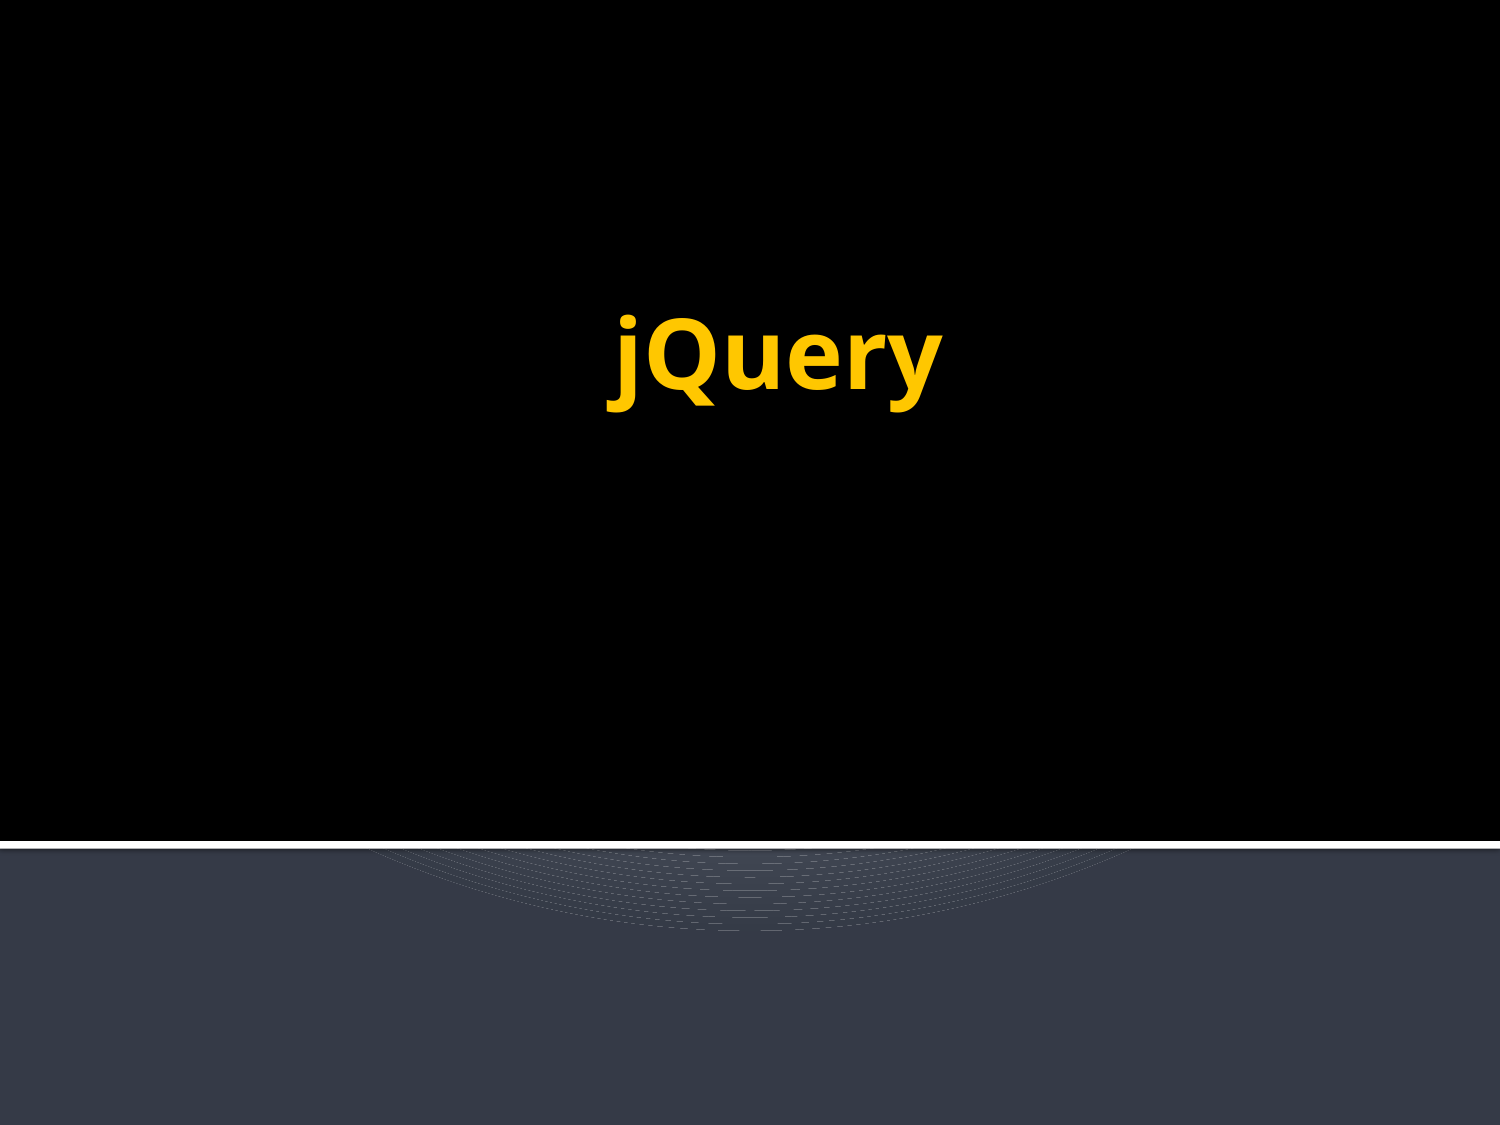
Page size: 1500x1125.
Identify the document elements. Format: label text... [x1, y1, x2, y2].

title jQuery [112, 291, 1438, 566]
